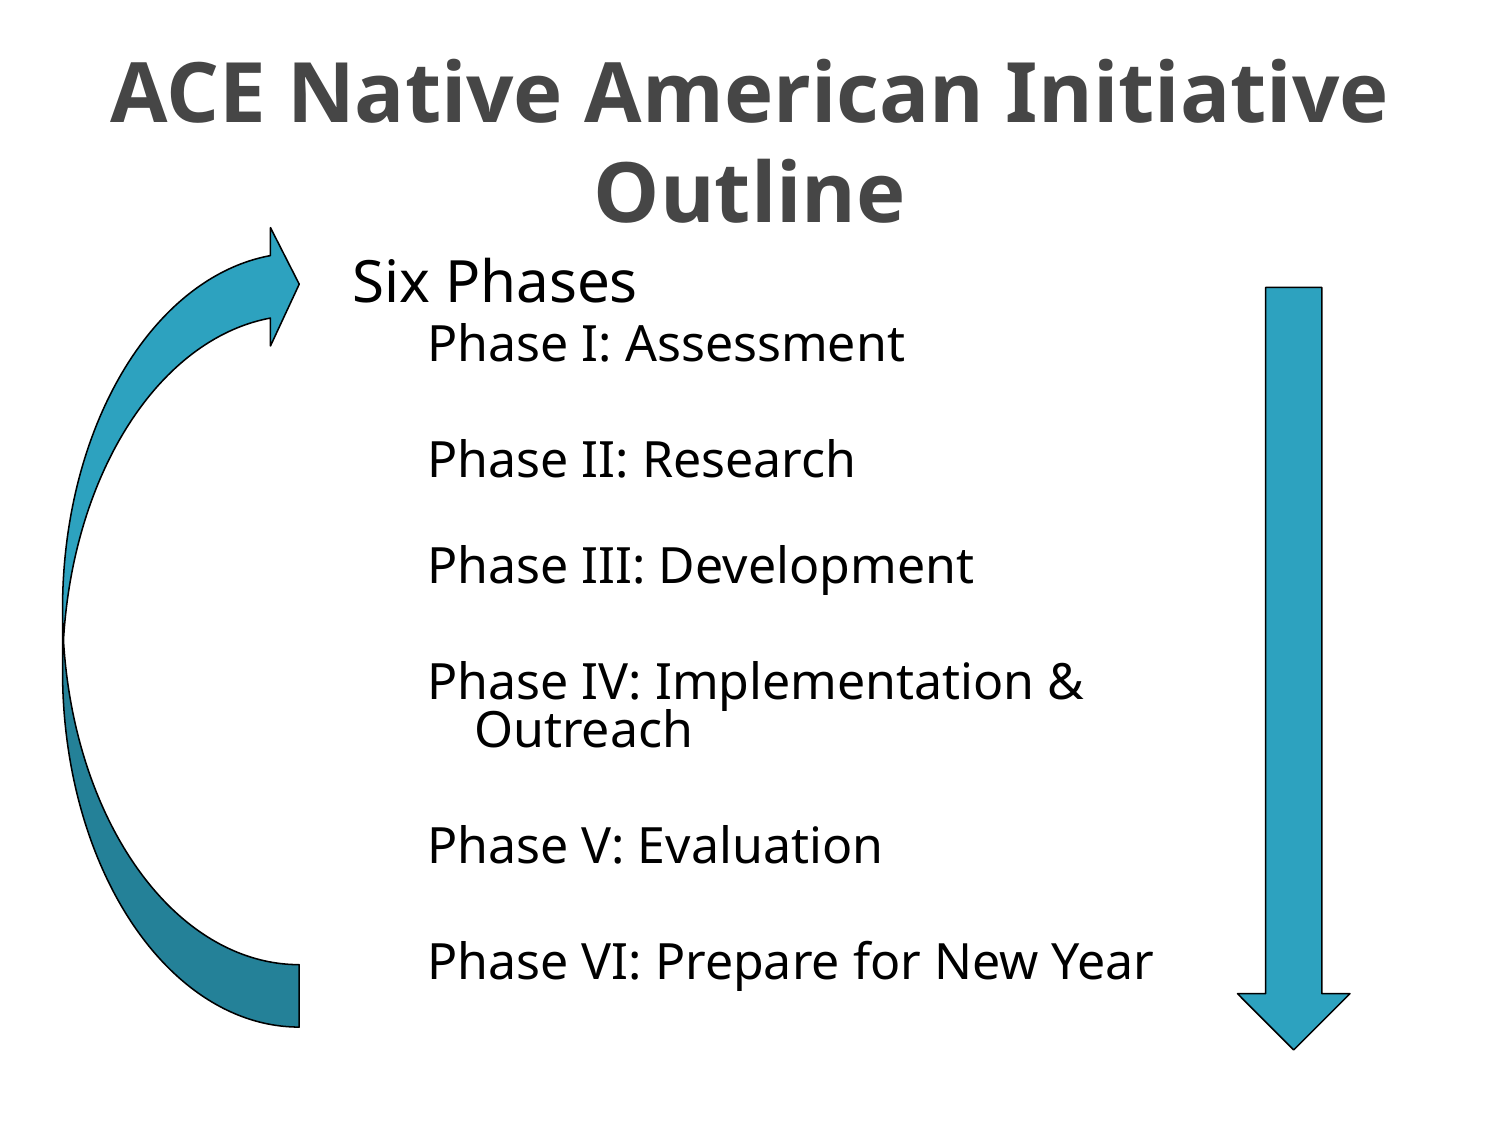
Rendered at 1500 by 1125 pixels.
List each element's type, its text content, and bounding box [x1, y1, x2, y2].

text_box [1237, 287, 1351, 1050]
text_box Six Phases Phase I: Assessment Phase II: Research Phase III: Development Phase IV: Implementation & Outreach Phase V: Evaluation Phase VI: Prepare for New Year [337, 249, 1213, 1050]
text_box [62, 227, 300, 1028]
text_box ACE Native American Initiative Outline [74, 45, 1425, 233]
